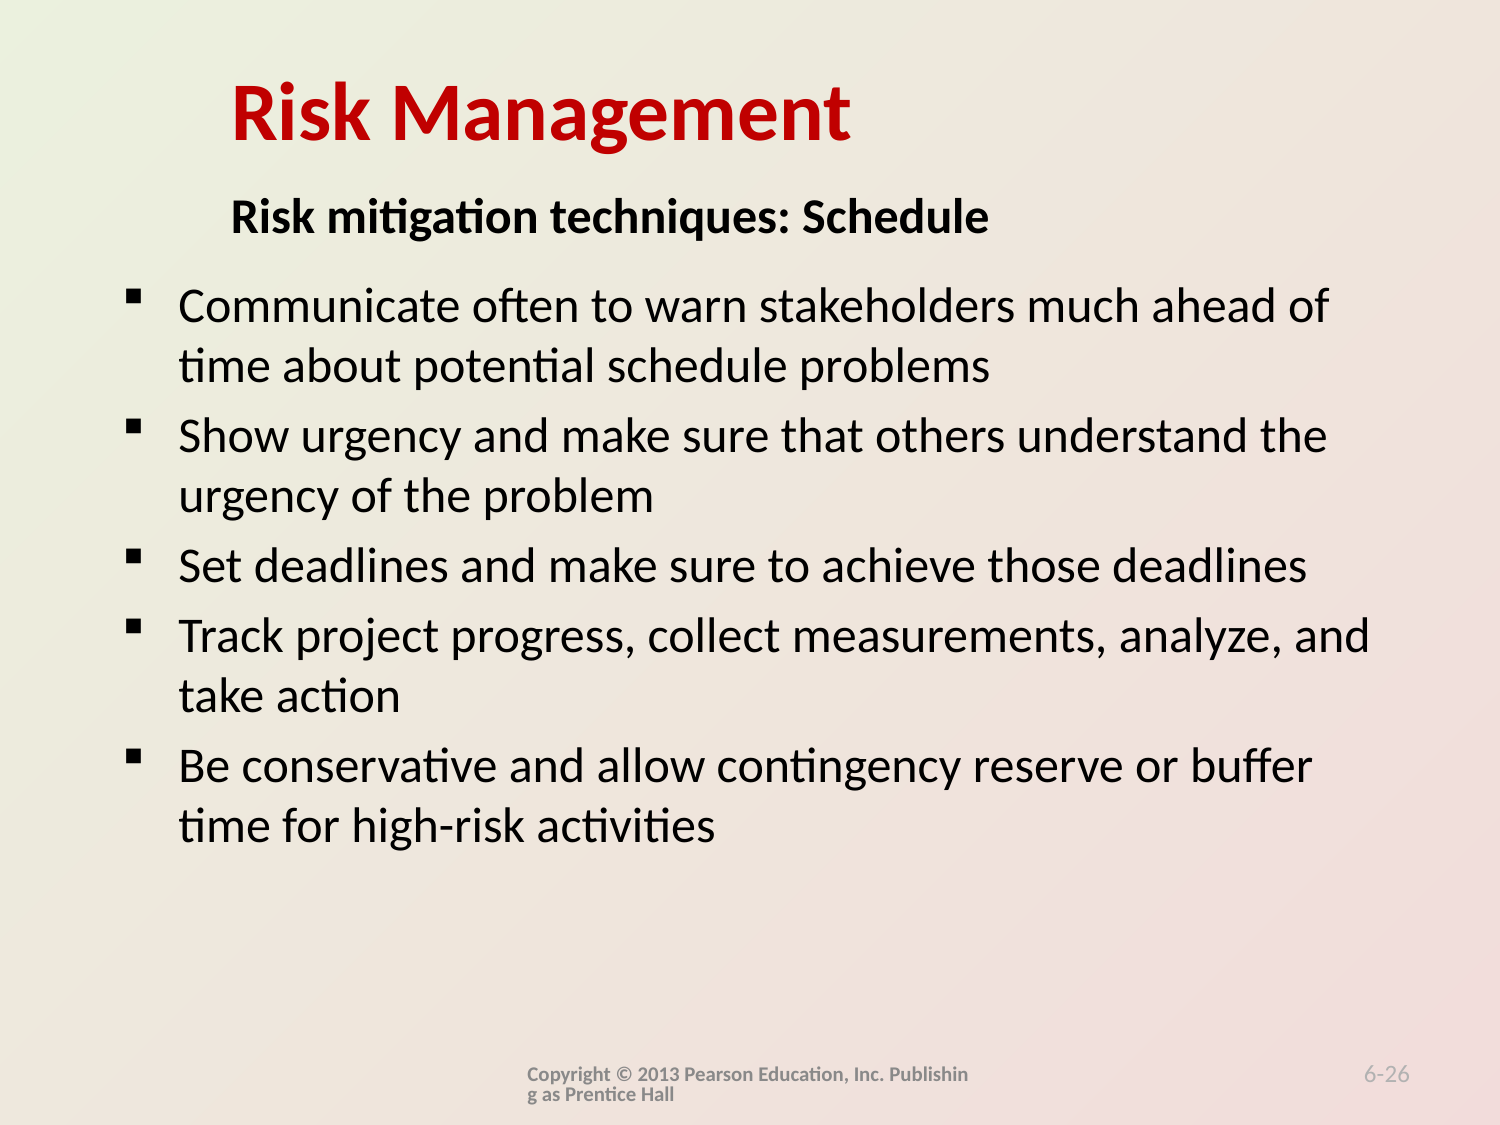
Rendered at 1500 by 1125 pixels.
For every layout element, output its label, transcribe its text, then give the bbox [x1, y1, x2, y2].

footer Copyright © 2013 Pearson Education, Inc. Publishing as Prentice Hall [512, 1042, 988, 1103]
list Risk mitigation techniques: Schedule [215, 175, 1409, 232]
list Communicate often to warn stakeholders much ahead of time about potential schedule problems Show urgency and make sure that others understand the urgency of the problem Set deadlines and make sure to achieve those deadlines Track project progress, collect measurements, analyze, and take action Be conservative and allow contingency reserve or buffer time for high-risk activities [106, 264, 1426, 1008]
slide_number 6-26 [1074, 1042, 1425, 1103]
